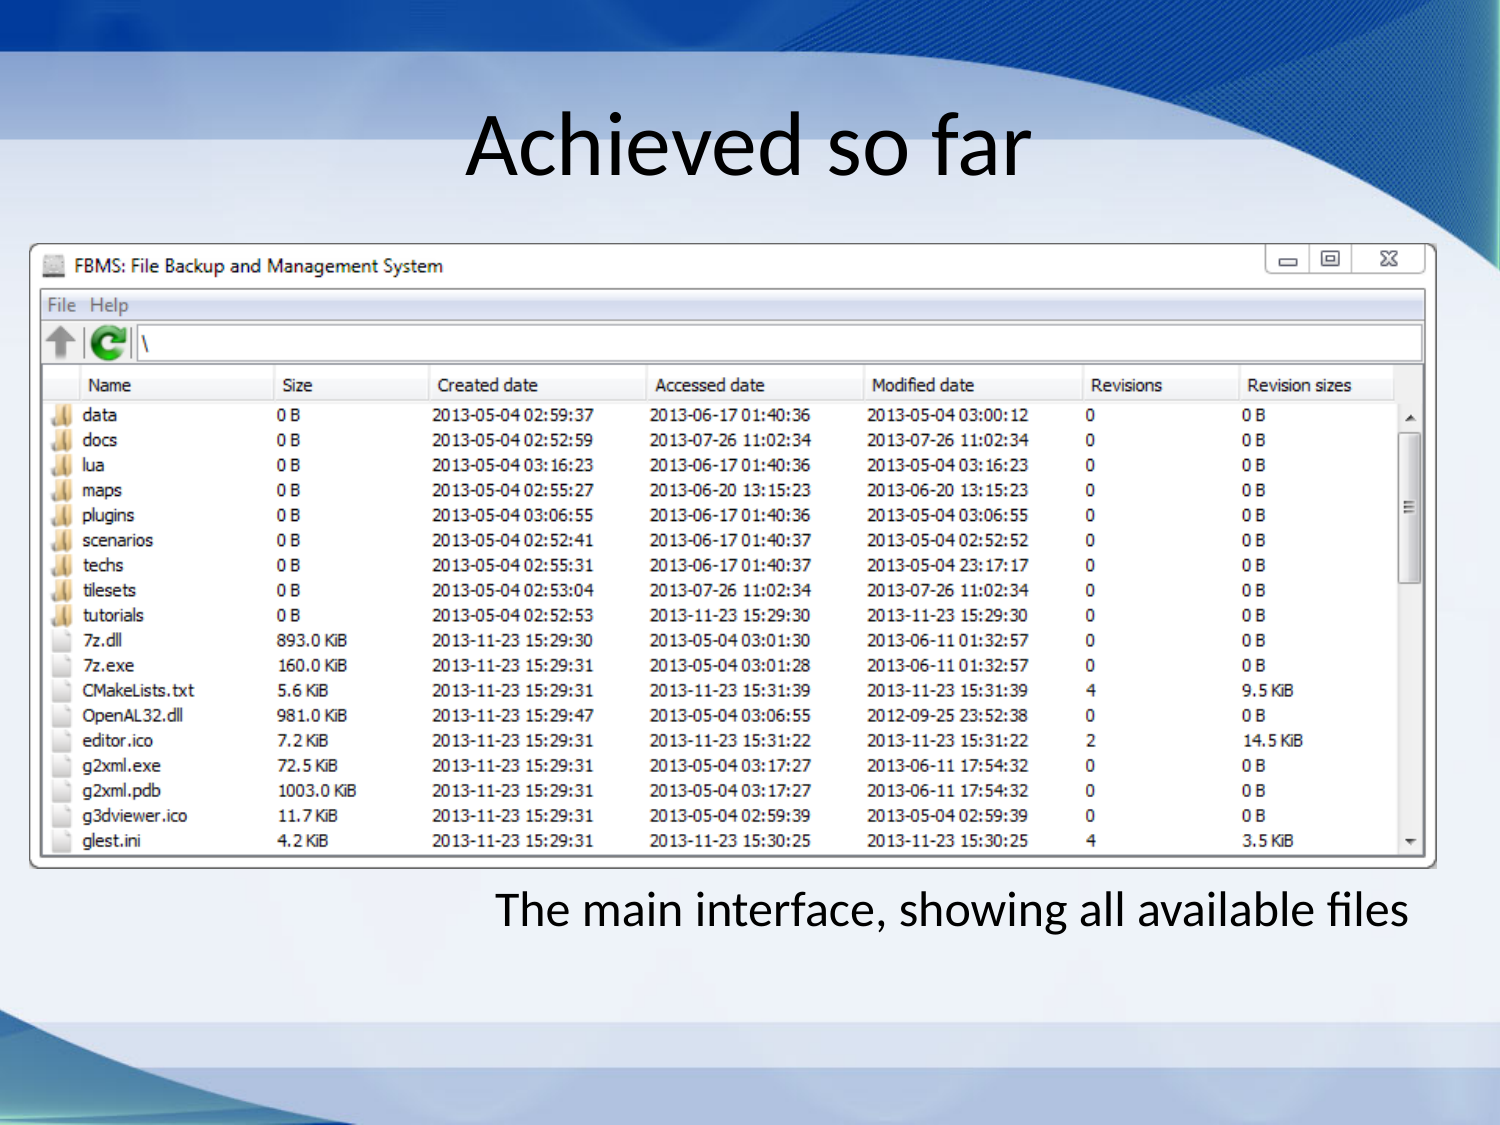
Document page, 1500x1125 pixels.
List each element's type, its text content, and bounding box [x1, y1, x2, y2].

text_box The main interface, showing all available files [74, 878, 1425, 1005]
text_box Achieved so far [74, 45, 1425, 233]
picture [0, 0, 1500, 1125]
